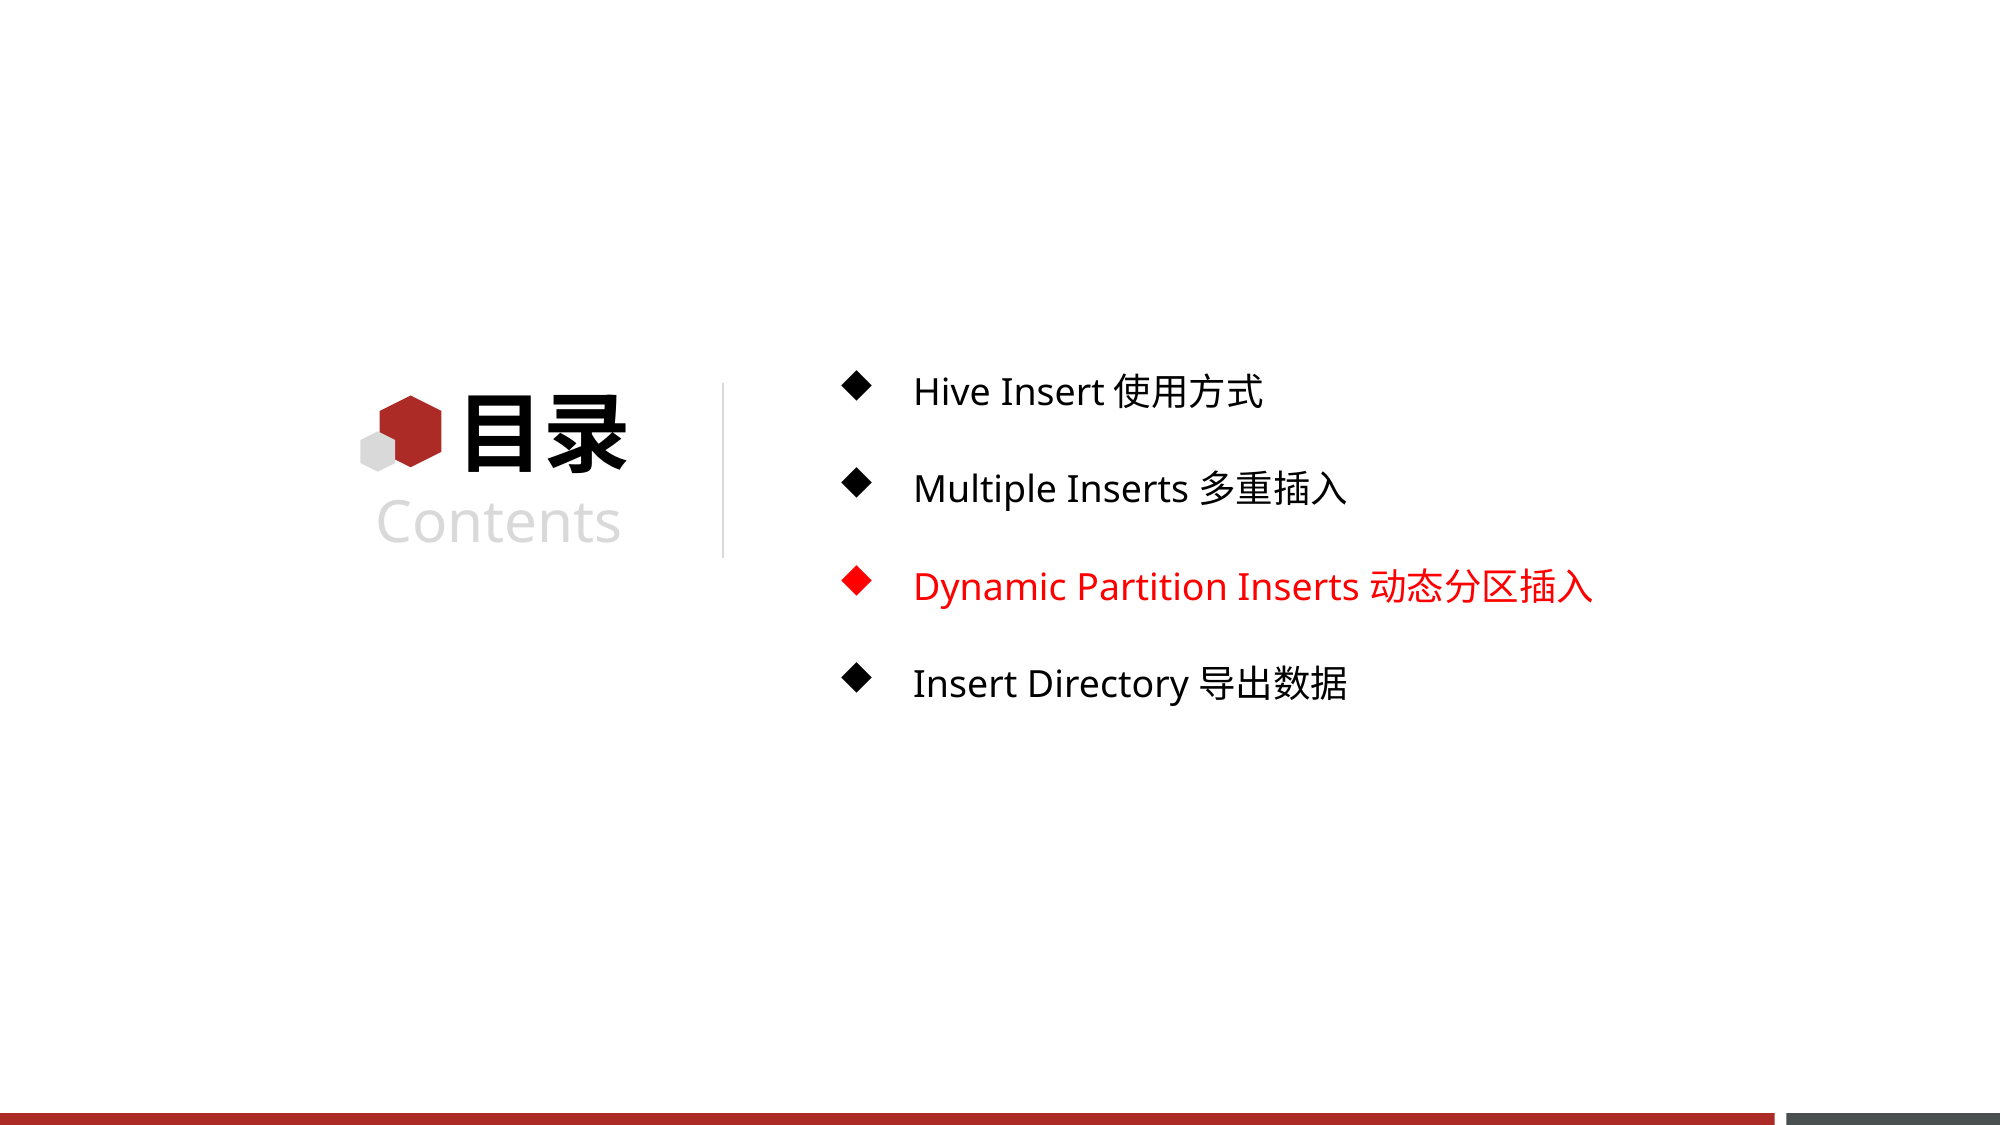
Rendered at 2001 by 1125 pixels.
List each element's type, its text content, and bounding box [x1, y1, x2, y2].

list Hive Insert使用方式 Multiple Inserts多重插入 Dynamic Partition Inserts动态分区插入 Insert Directory导出数据 [823, 165, 1804, 864]
